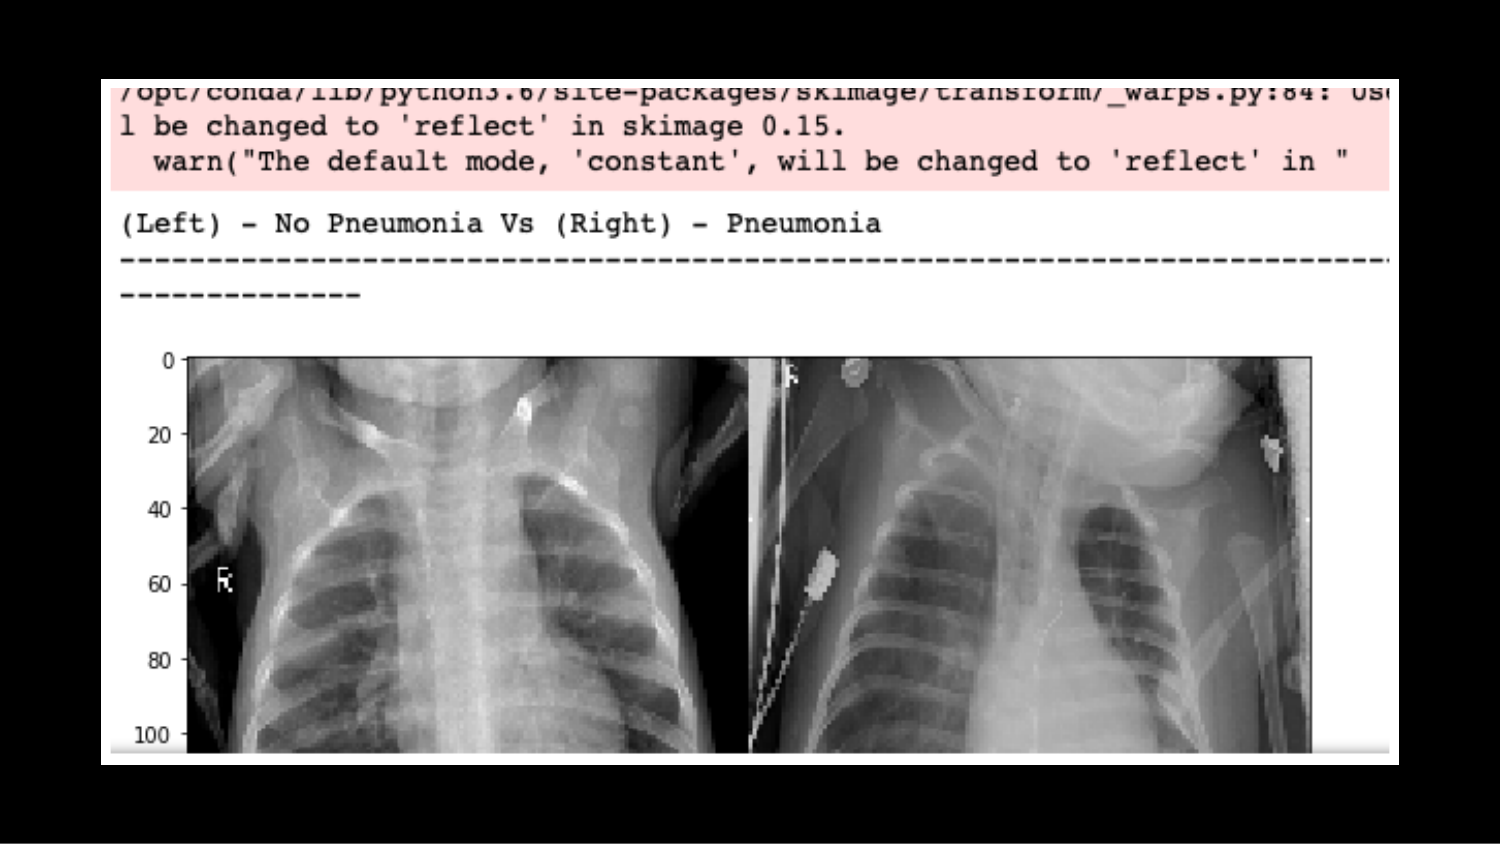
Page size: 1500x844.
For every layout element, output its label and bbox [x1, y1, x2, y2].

picture [110, 88, 1390, 756]
